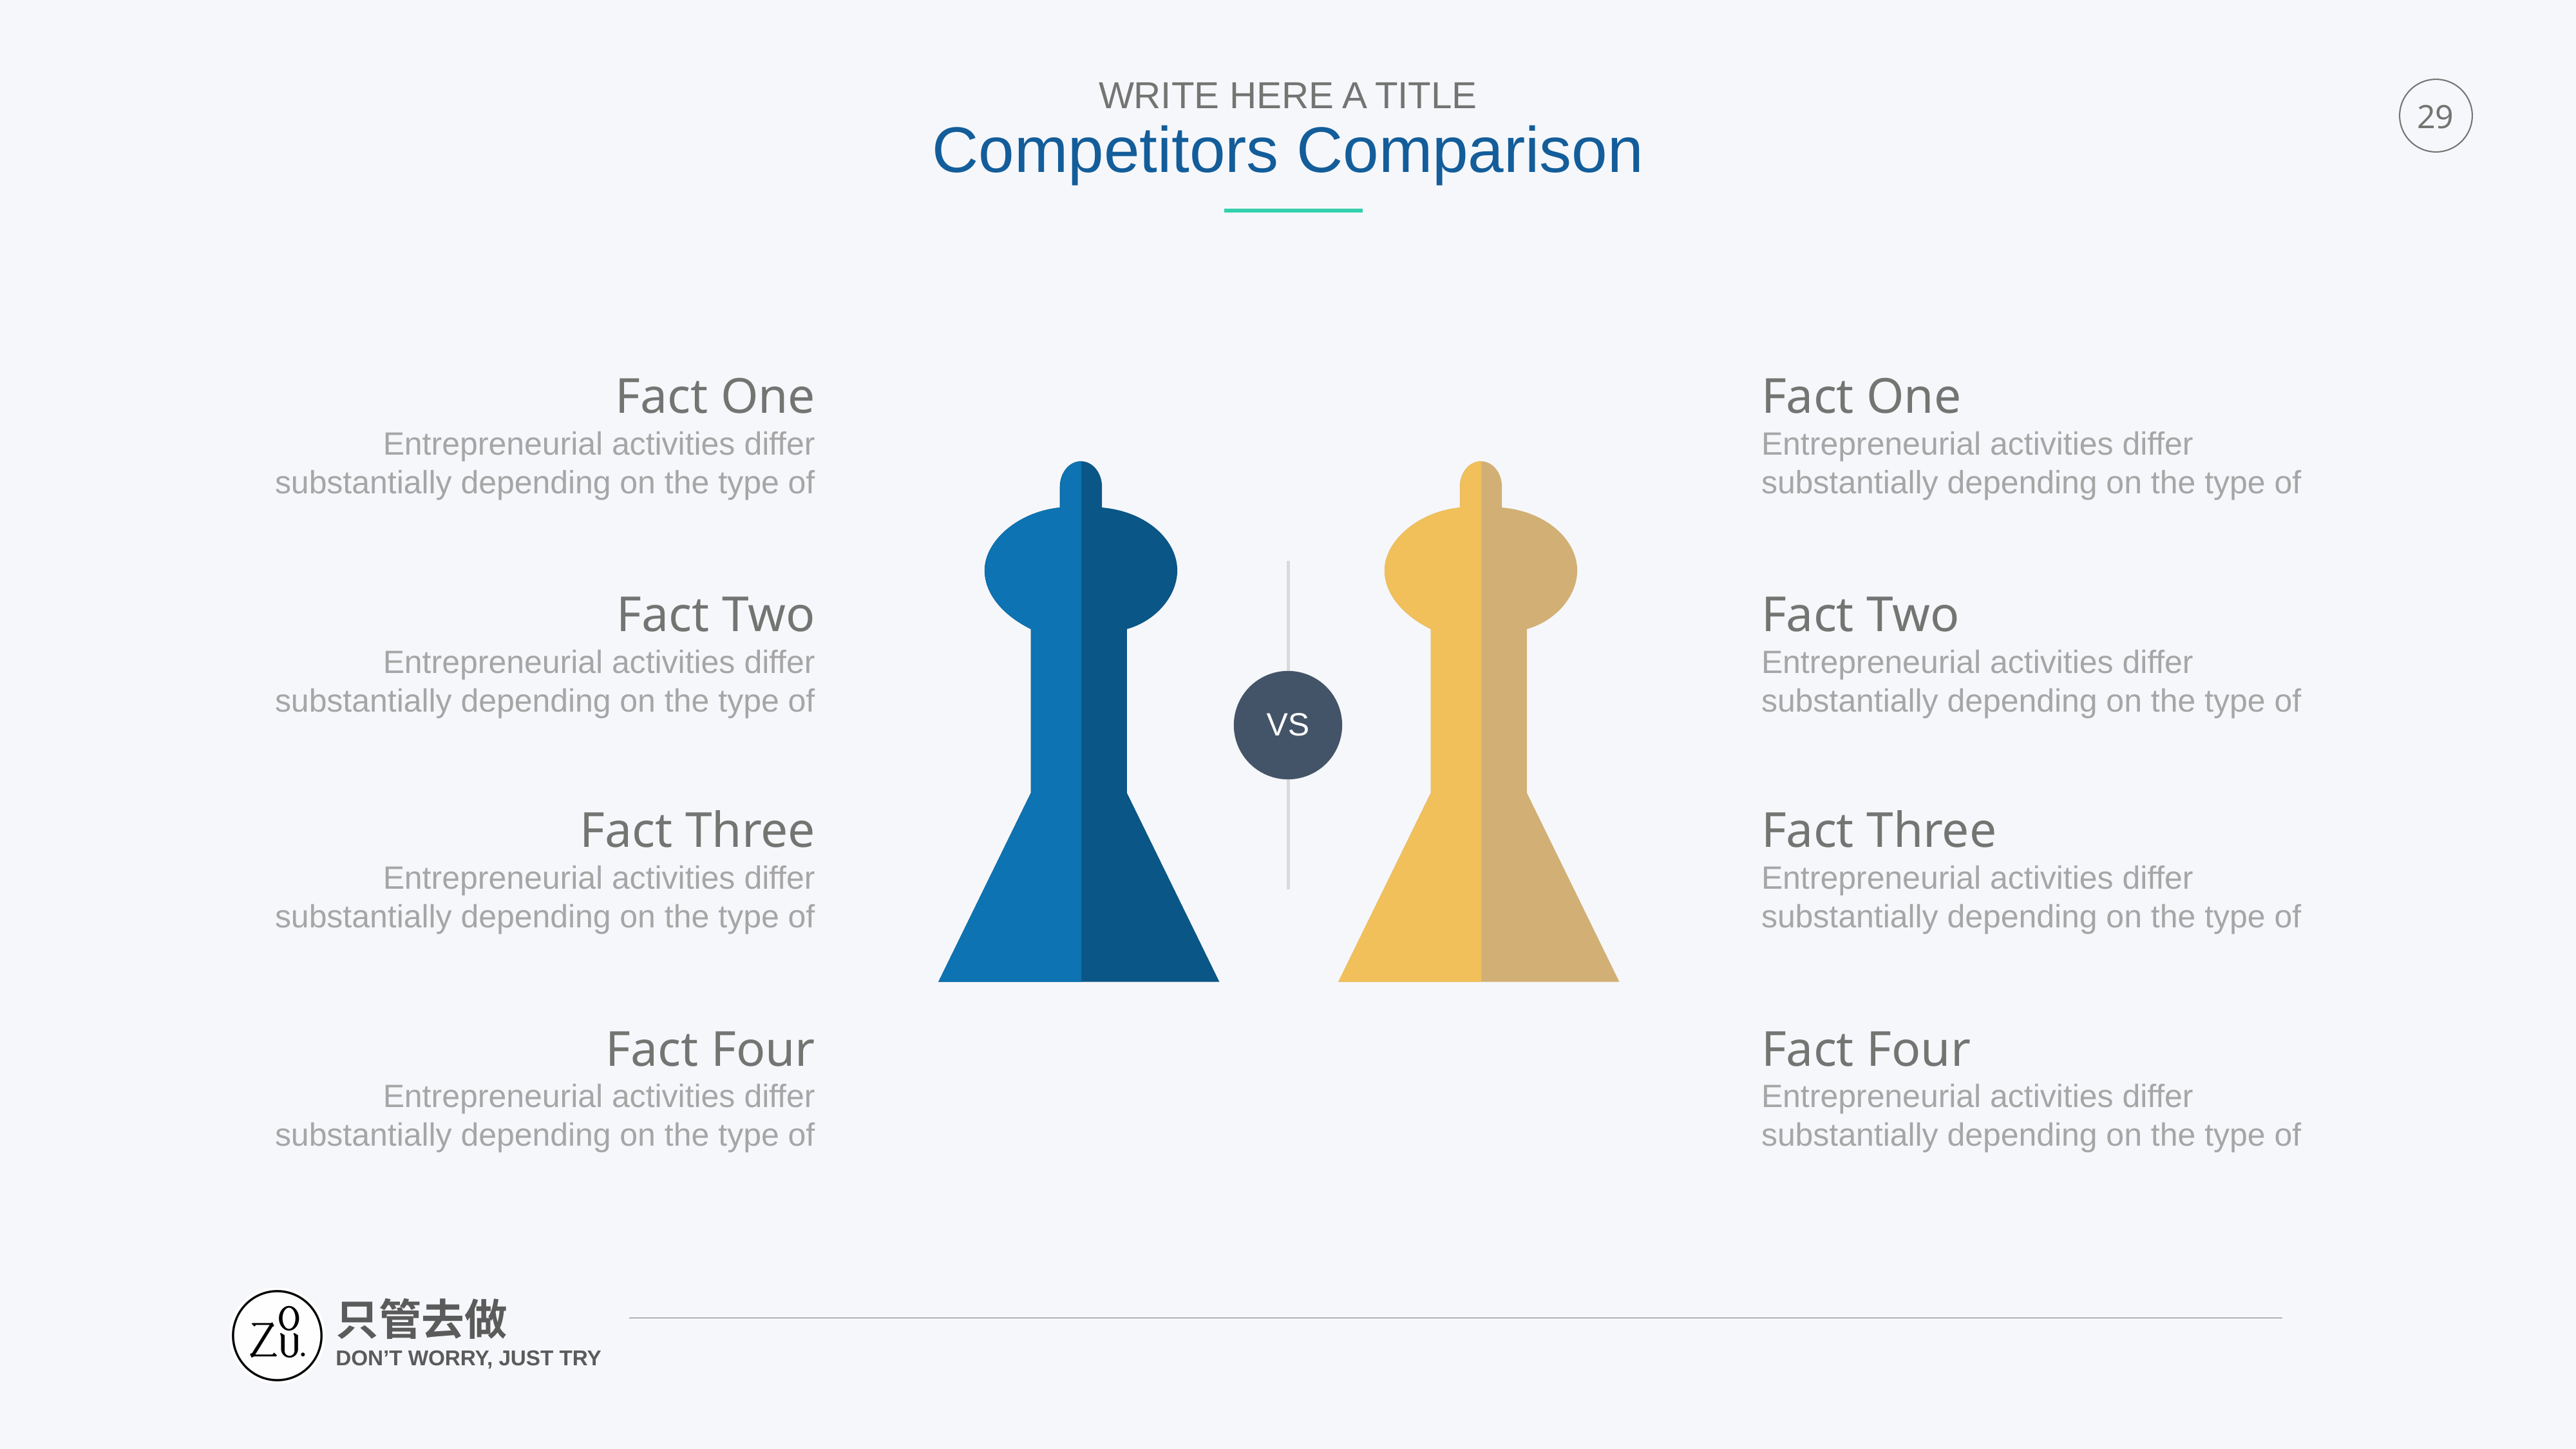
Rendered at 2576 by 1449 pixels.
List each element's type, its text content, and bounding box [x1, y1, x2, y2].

picture [229, 1287, 325, 1384]
slide_number 29 [2407, 86, 2465, 146]
text_box Fact One Entrepreneurial activities differ substantially depending on the type of [1756, 346, 2360, 505]
text_box Fact Three Entrepreneurial activities differ substantially depending on the type of [216, 781, 820, 939]
text_box Fact Two Entrepreneurial activities differ substantially depending on the type of [216, 565, 820, 724]
text_box Fact Three Entrepreneurial activities differ substantially depending on the type of [1756, 781, 2360, 939]
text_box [1338, 460, 1620, 982]
text_box Fact One Entrepreneurial activities differ substantially depending on the type of [216, 346, 820, 505]
text_box WRITE HERE A TITLE Competitors Comparison [927, 71, 1649, 191]
text_box Fact Four Entrepreneurial activities differ substantially depending on the type of [216, 999, 820, 1158]
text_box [938, 460, 1220, 982]
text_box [1233, 670, 1343, 780]
text_box Fact Two Entrepreneurial activities differ substantially depending on the type of [1756, 565, 2360, 724]
text_box Fact Four Entrepreneurial activities differ substantially depending on the type of [1756, 999, 2360, 1158]
